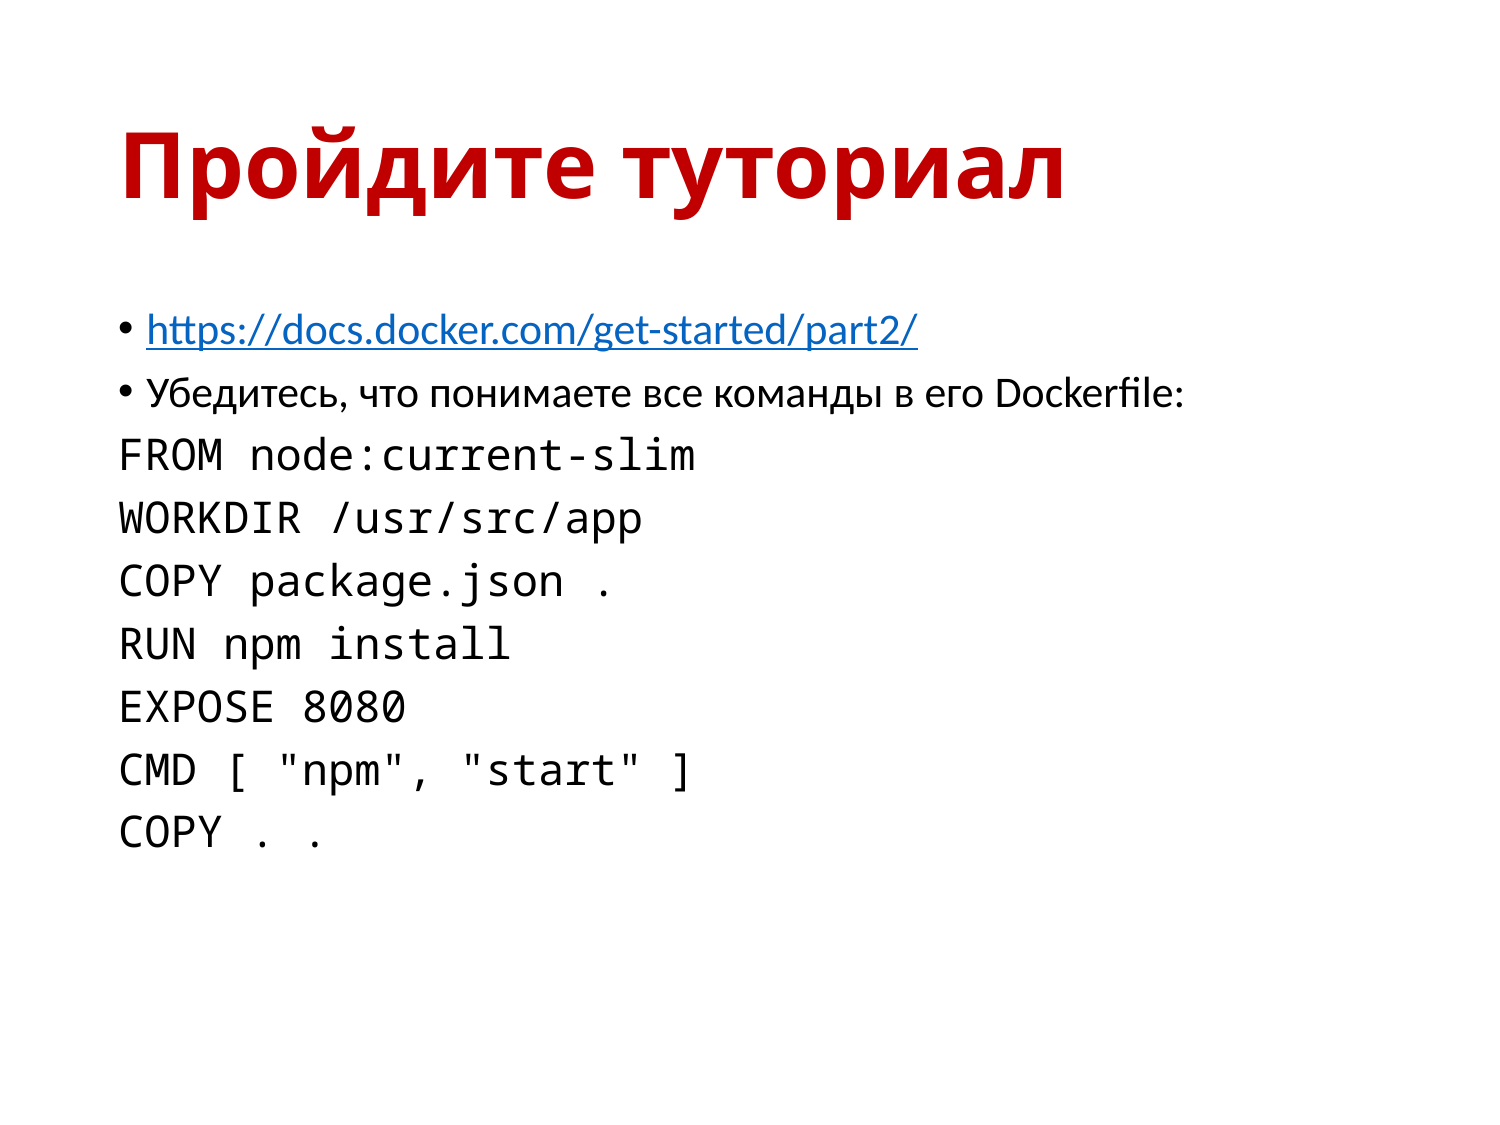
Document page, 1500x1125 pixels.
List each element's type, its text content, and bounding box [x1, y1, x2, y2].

list https://docs.docker.com/get-started/part2/ Убедитесь, что понимаете все команды в его Dockerfile: FROM node:current-slim WORKDIR /usr/src/app COPY package.json . RUN npm install EXPOSE 8080 CMD [ "npm", "start" ] COPY . . [103, 299, 1397, 1014]
title Пройдите туториал [103, 59, 1397, 278]
